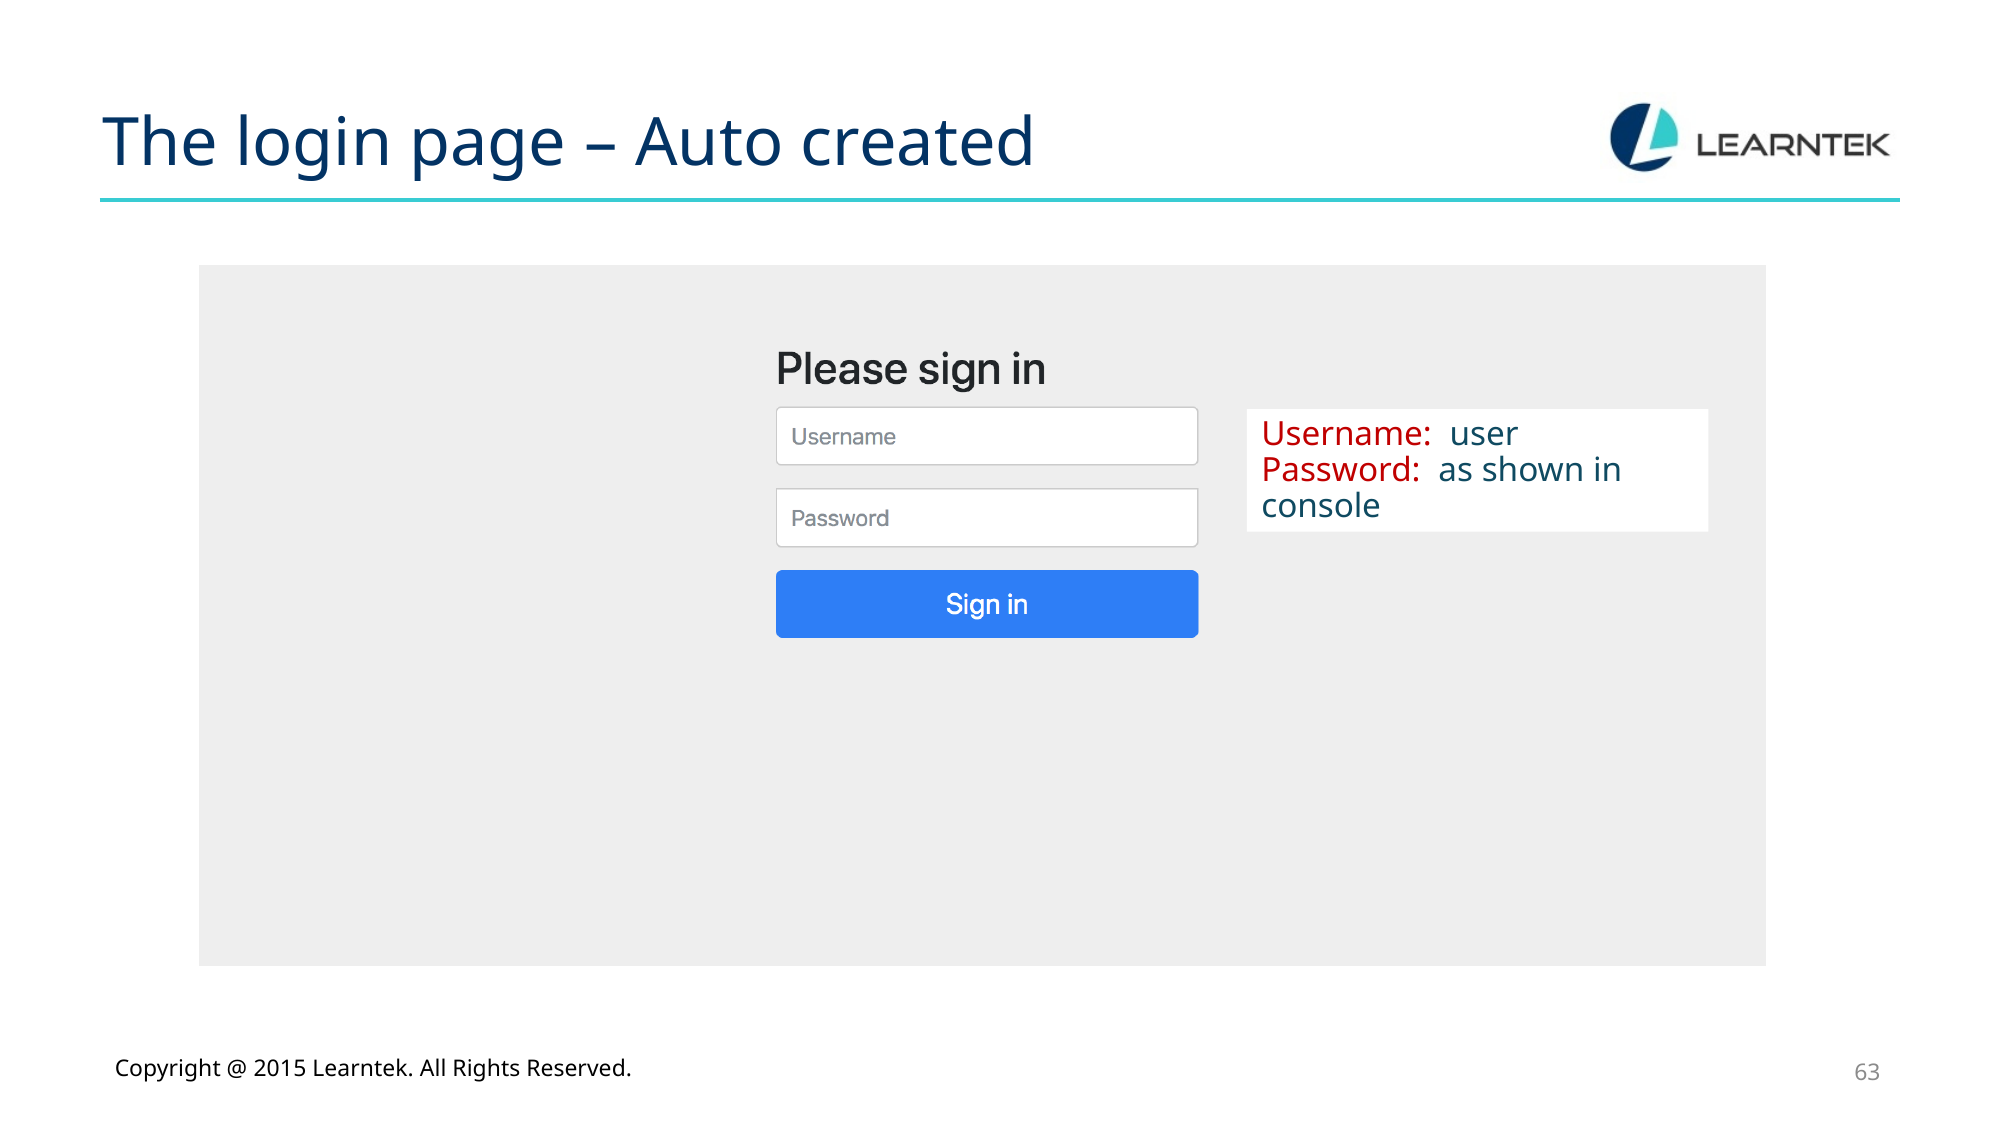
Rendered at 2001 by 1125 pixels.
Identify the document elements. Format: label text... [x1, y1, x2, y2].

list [199, 265, 1766, 966]
title The login page – Auto created [87, 20, 1513, 188]
slide_number 63 [1708, 1050, 1896, 1096]
picture [1600, 92, 1901, 183]
footer Copyright @ 2015 Learntek. All Rights Reserved. [99, 1044, 1138, 1090]
